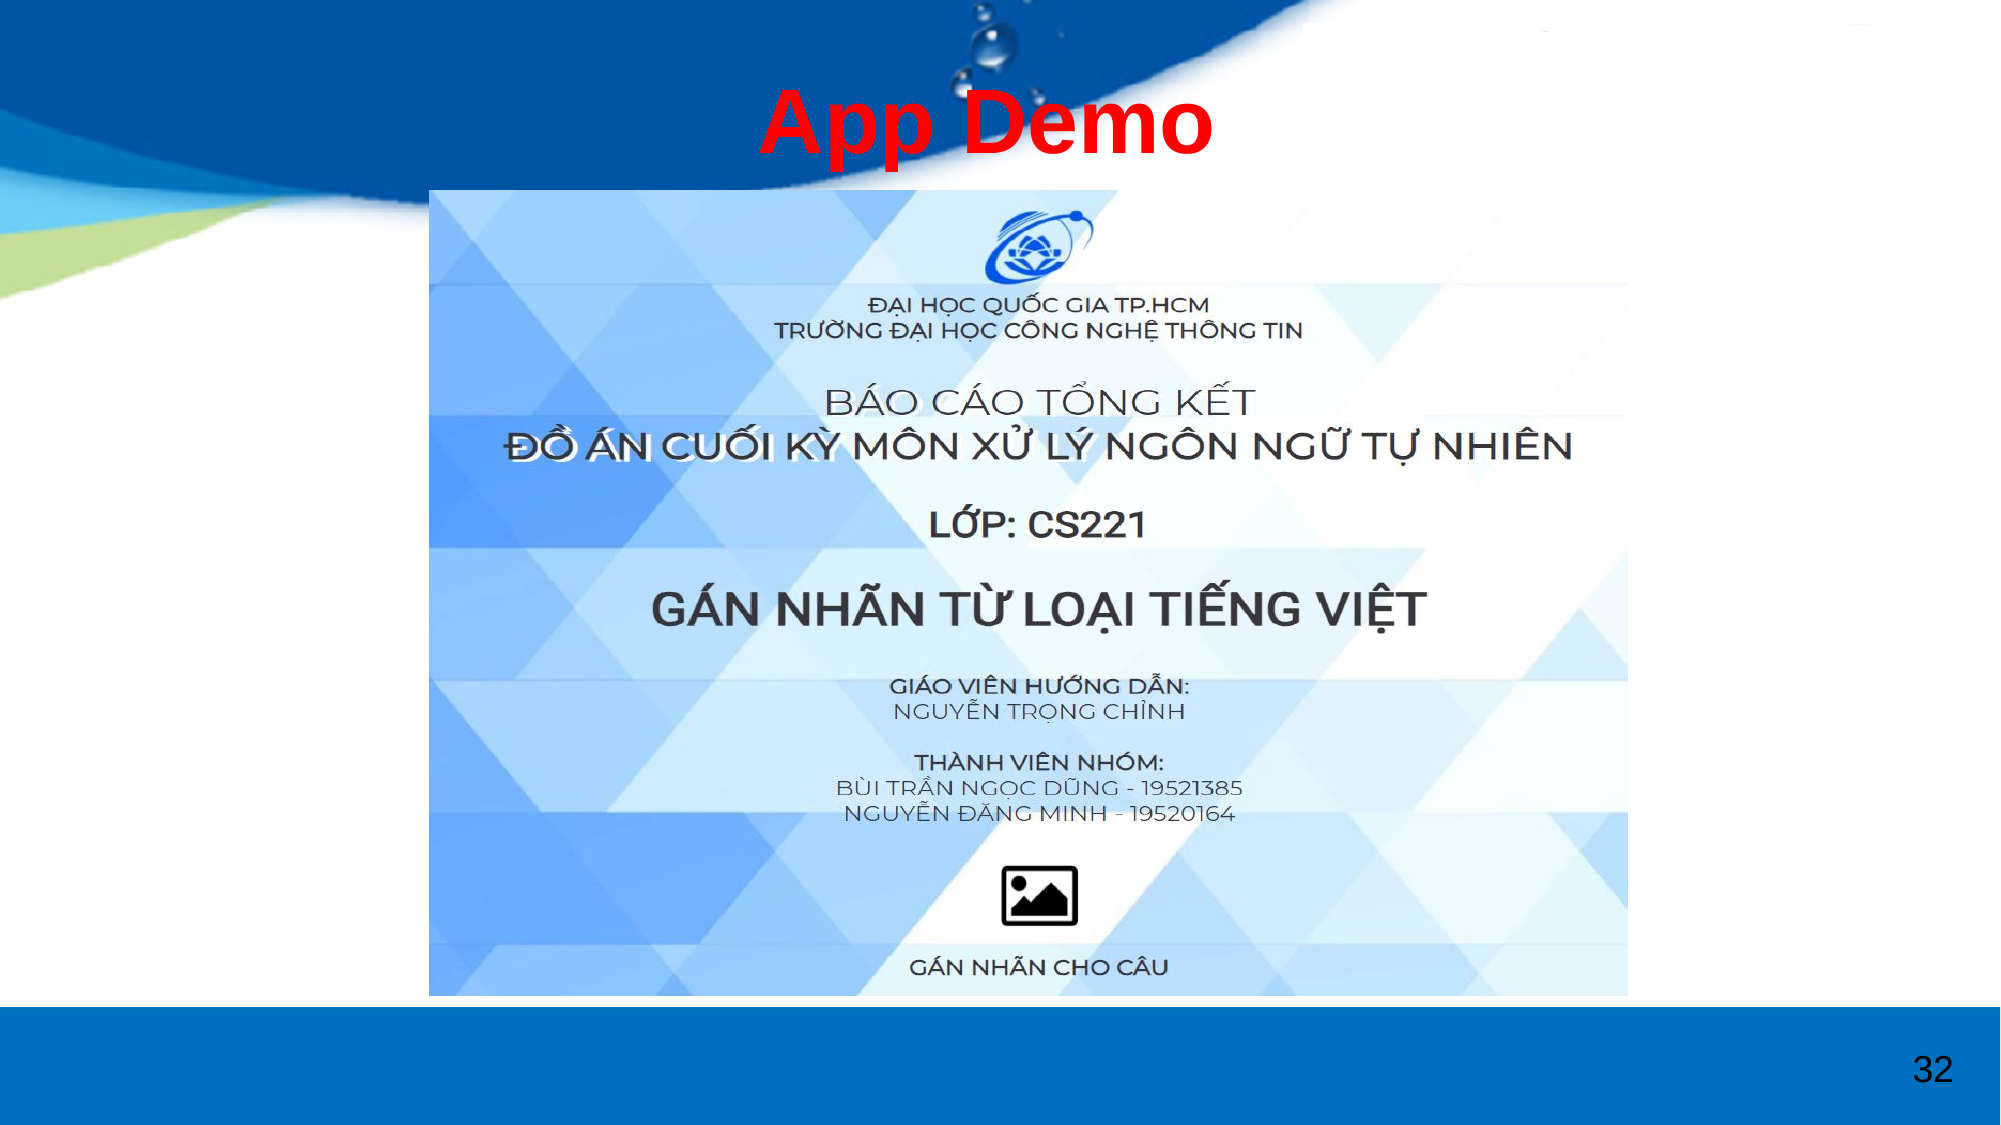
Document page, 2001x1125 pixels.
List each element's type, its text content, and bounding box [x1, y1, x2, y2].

picture [0, 0, 2001, 1125]
title App Demo [99, 23, 1900, 211]
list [428, 190, 1628, 996]
